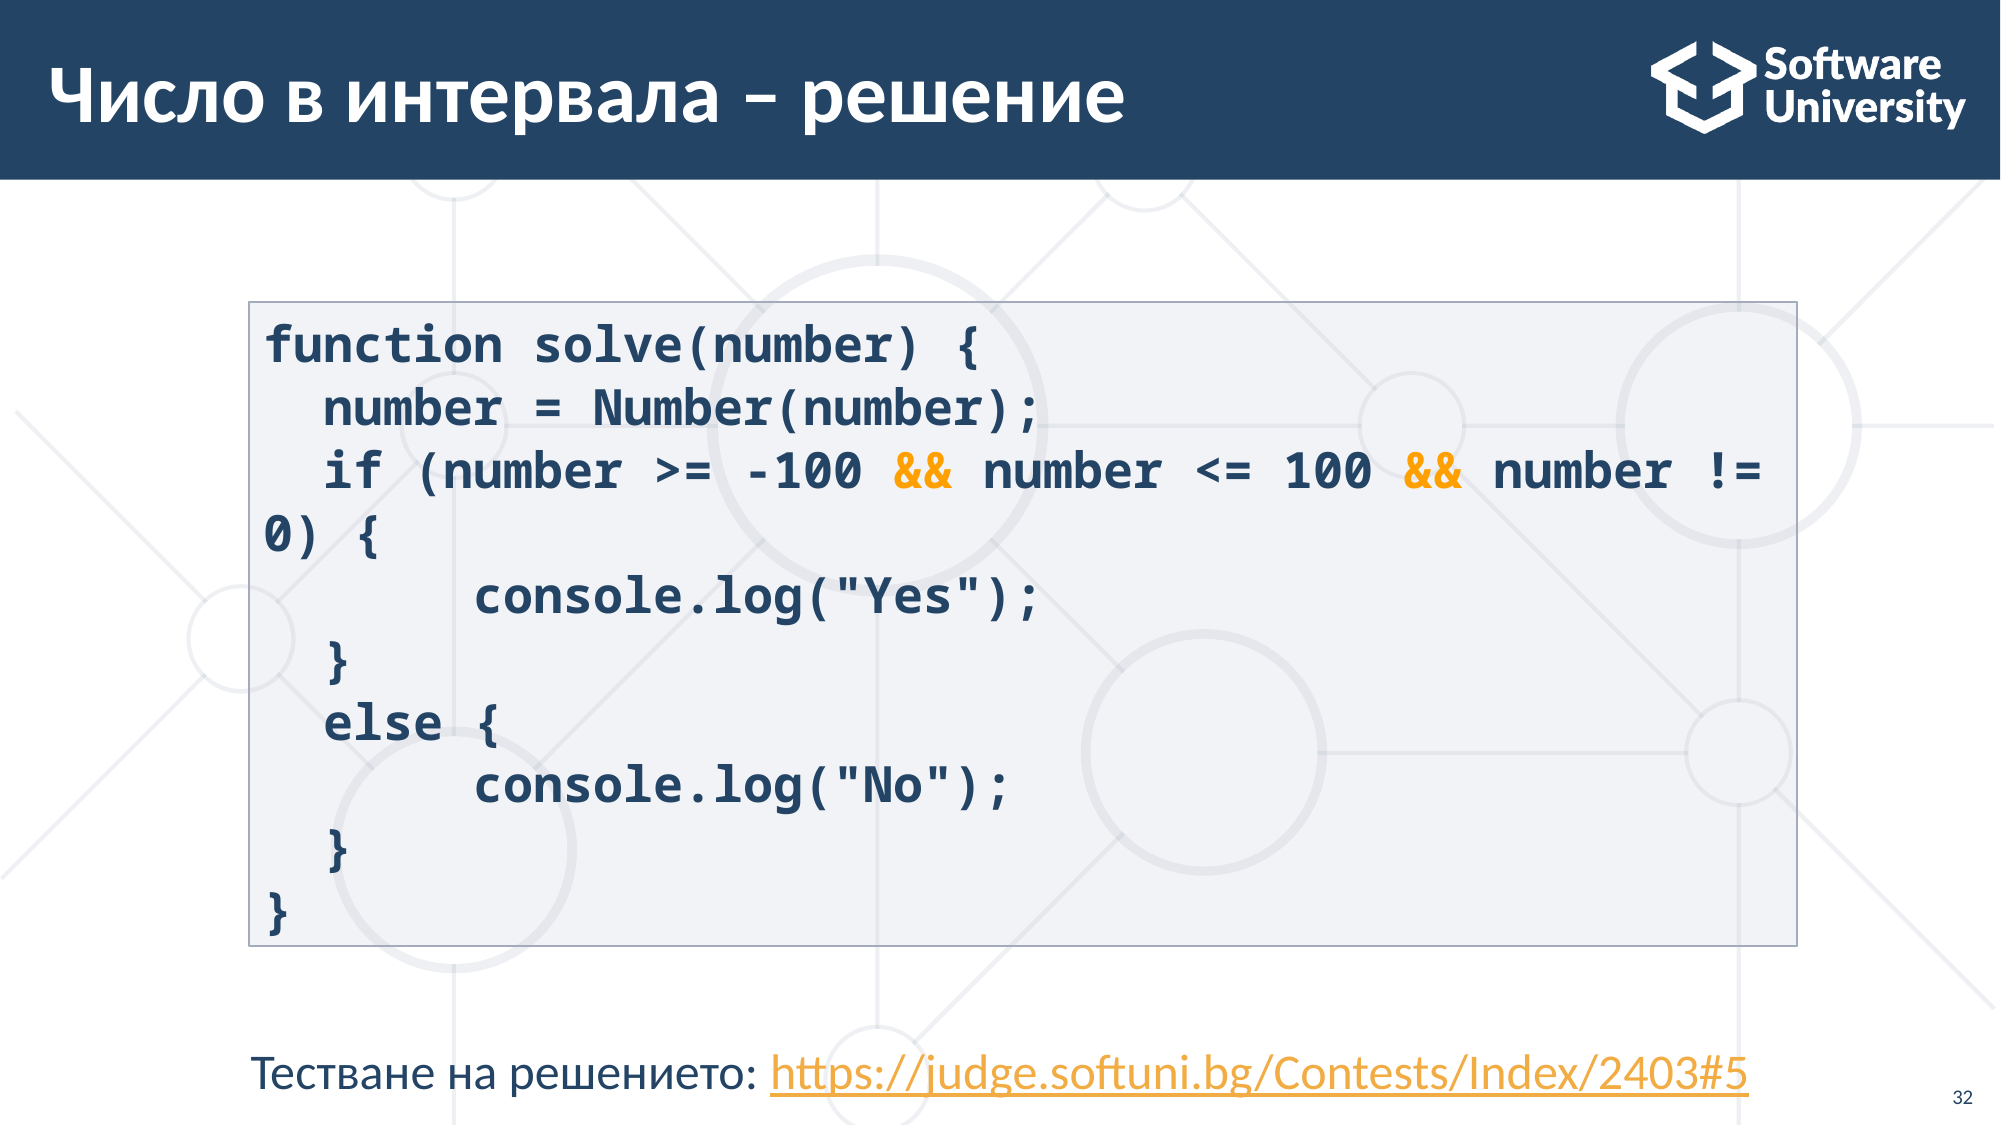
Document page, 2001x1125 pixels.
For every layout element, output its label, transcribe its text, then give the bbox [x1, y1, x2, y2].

picture [1651, 41, 1966, 134]
text_box Тестване на решението: https://judge.softuni.bg/Contests/Index/2403#5 [125, 1032, 1875, 1108]
title Число в интервала – решение [31, 16, 1625, 162]
text_box function solve(number) { number = Number(number); if (number >= -100 && number <= 100 && number != 0) { console.log("Yes"); } else { console.log("No"); } } [248, 301, 1798, 947]
slide_number 32 [1927, 1067, 1989, 1117]
